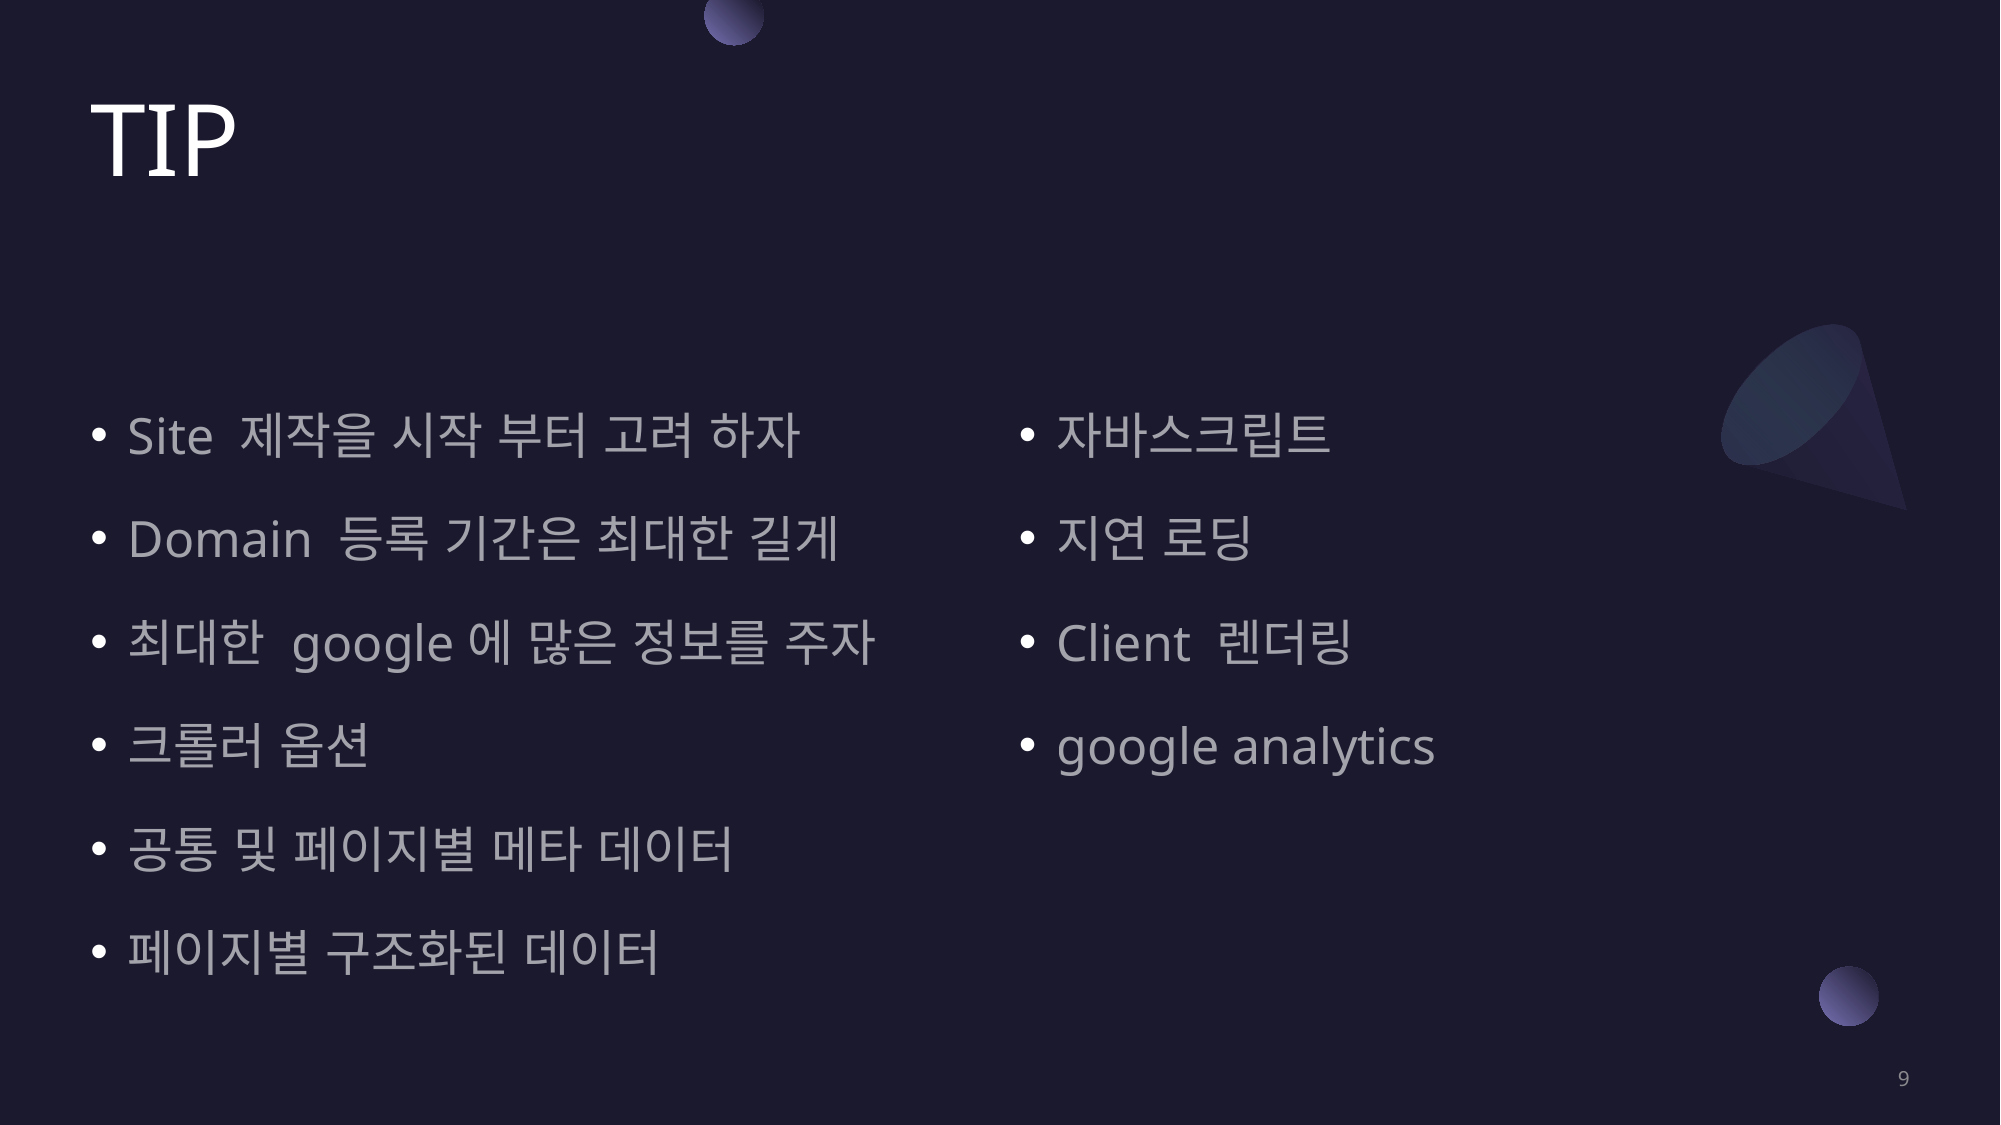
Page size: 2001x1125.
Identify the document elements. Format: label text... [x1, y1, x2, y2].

slide_number 9 [1632, 1067, 1910, 1093]
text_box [1702, 332, 1922, 541]
title TIP [90, 90, 1911, 309]
text_box [703, 0, 765, 47]
list Site 제작을 시작 부터 고려 하자 Domain 등록 기간은 최대한 길게 최대한 google에 많은 정보를 주자 크롤러 옵션 공통 및 페이지별 메타 데이터 페이지별 구조화된 데이터 [90, 398, 981, 975]
list 자바스크립트 지연 로딩 Client 렌더링 google analytics [1019, 398, 1911, 975]
